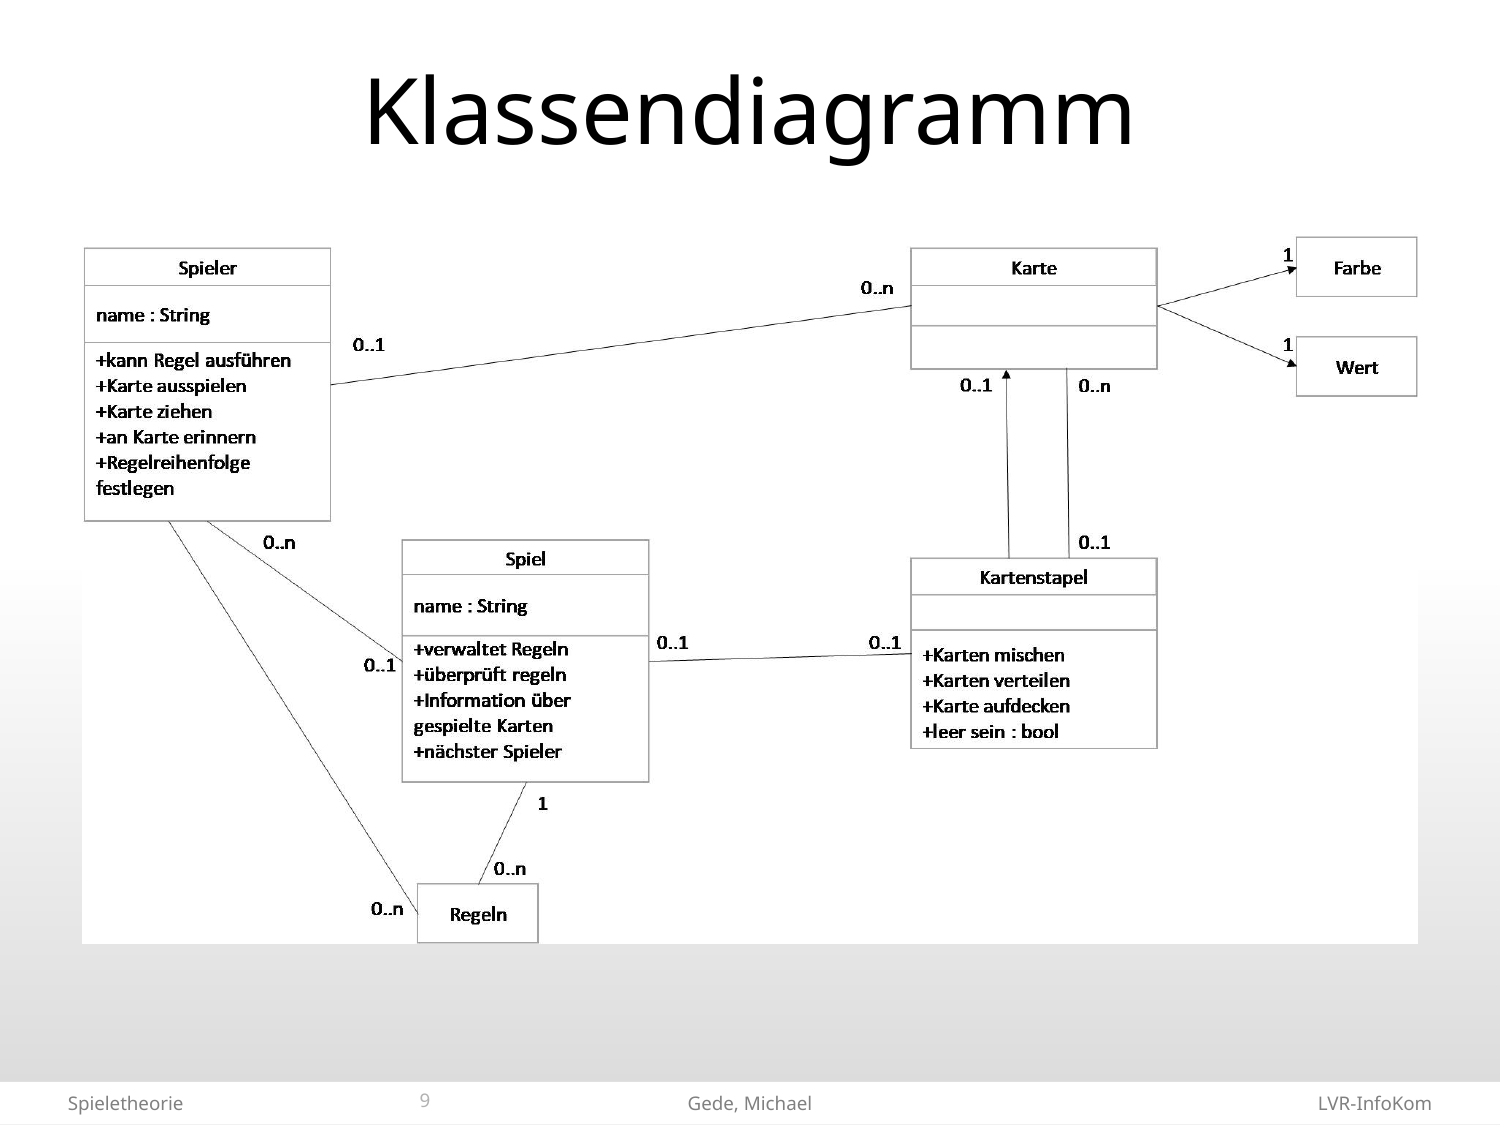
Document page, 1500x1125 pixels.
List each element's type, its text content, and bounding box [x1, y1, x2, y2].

title Klassendiagramm [75, 45, 1425, 233]
slide_number 9 [175, 1078, 446, 1125]
picture [81, 234, 1419, 944]
